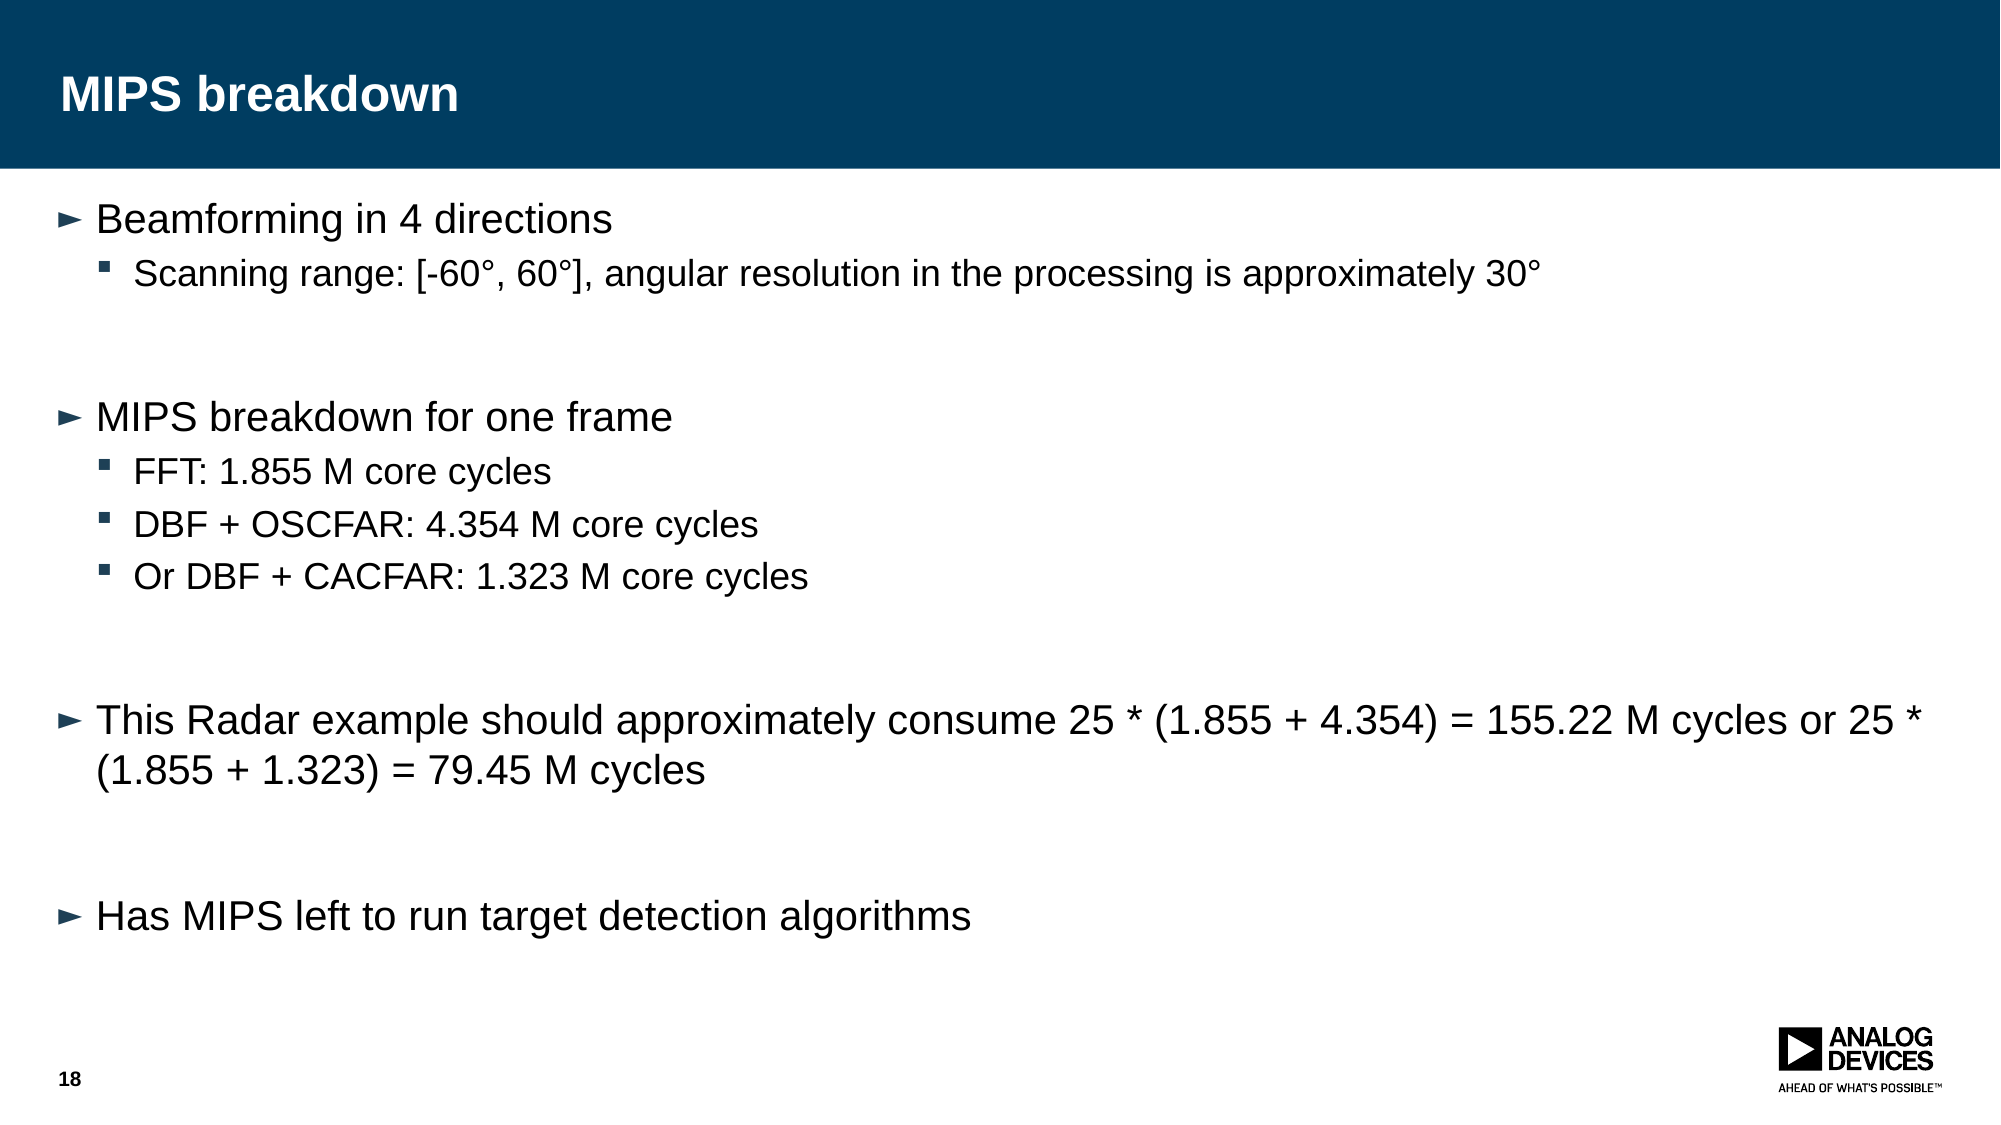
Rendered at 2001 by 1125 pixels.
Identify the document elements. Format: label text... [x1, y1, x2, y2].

slide_number 18 [58, 1037, 114, 1092]
title MIPS breakdown [0, 0, 2000, 169]
list Beamforming in 4 directions Scanning range: [-60°, 60°], angular resolution in the processing is approximately 30° MIPS breakdown for one frame FFT: 1.855 M core cycles DBF + OSCFAR: 4.354 M core cycles Or DBF + CACFAR: 1.323 M core cycles This Radar example should approximately consume 25 * (1.855 + 4.354) = 155.22 M cycles or 25 * (1.855 + 1.323) = 79.45 M cycles Has MIPS left to run target detection algorithms [58, 191, 1934, 1062]
